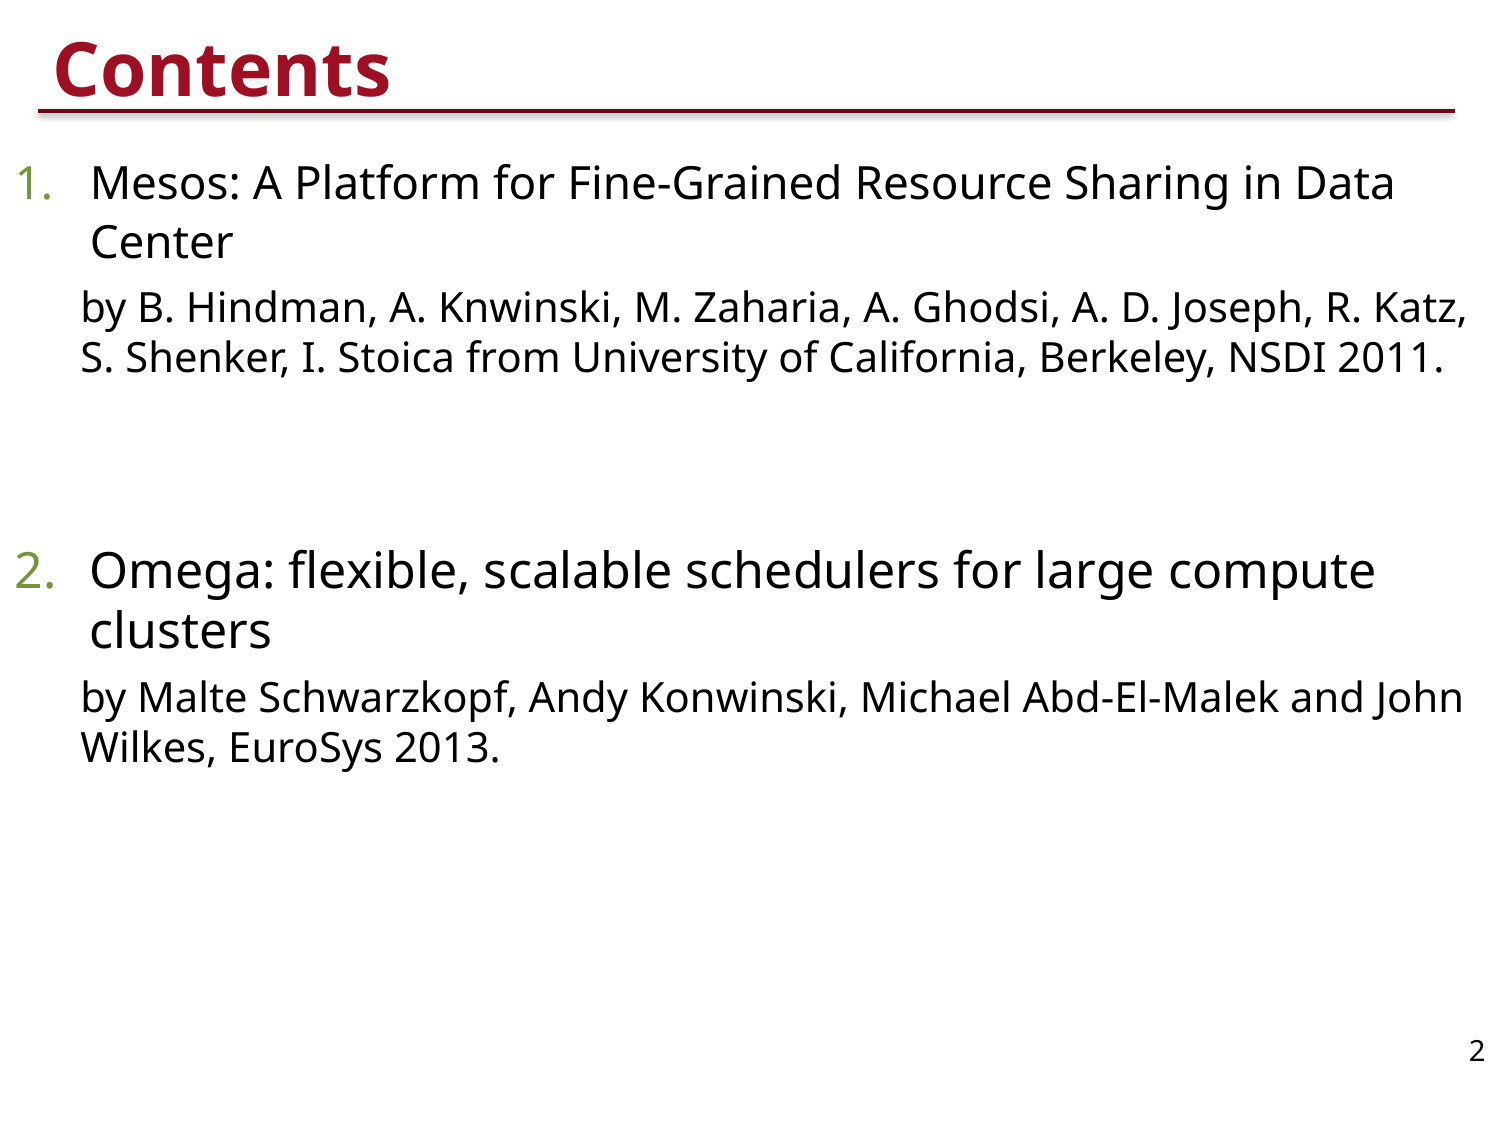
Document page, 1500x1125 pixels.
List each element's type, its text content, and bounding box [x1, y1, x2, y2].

list Mesos: A Platform for Fine-Grained Resource Sharing in Data Center by B. Hindman, A. Knwinski, M. Zaharia, A. Ghodsi, A. D. Joseph, R. Katz, S. Shenker, I. Stoica from University of California, Berkeley, NSDI 2011. Omega: flexible, scalable schedulers for large compute clusters by Malte Schwarzkopf, Andy Konwinski, Michael Abd-El-Malek and John Wilkes, EuroSys 2013. [0, 146, 1500, 747]
slide_number 2 [1149, 1025, 1500, 1100]
title Contents [37, 13, 1455, 120]
